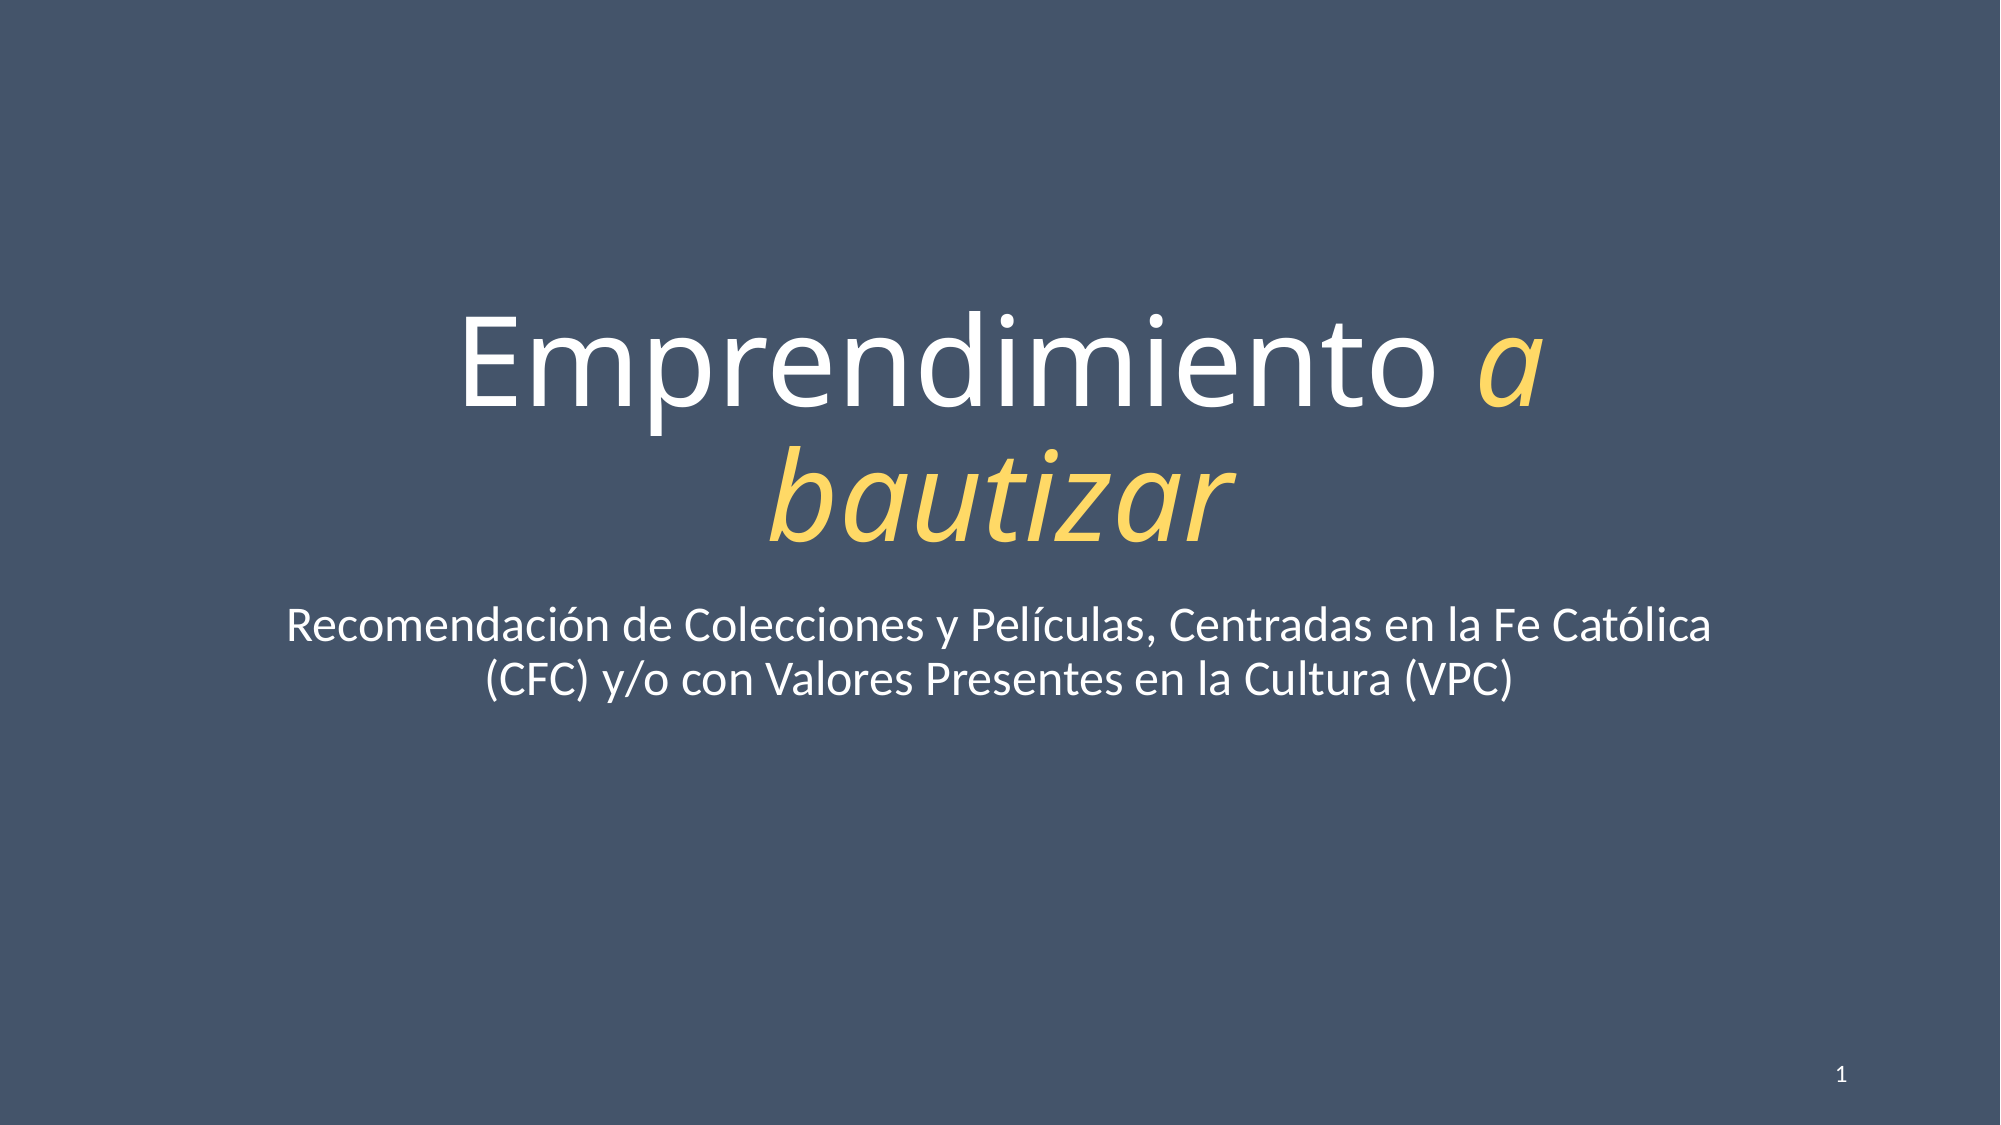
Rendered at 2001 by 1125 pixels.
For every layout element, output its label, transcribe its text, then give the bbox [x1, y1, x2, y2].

subtitle Recomendación de Colecciones y Películas, Centradas en la Fe Católica (CFC) y/o con Valores Presentes en la Cultura (VPC) [249, 590, 1750, 863]
title Emprendimiento a bautizar [249, 184, 1750, 576]
slide_number 1 [1412, 1042, 1863, 1103]
